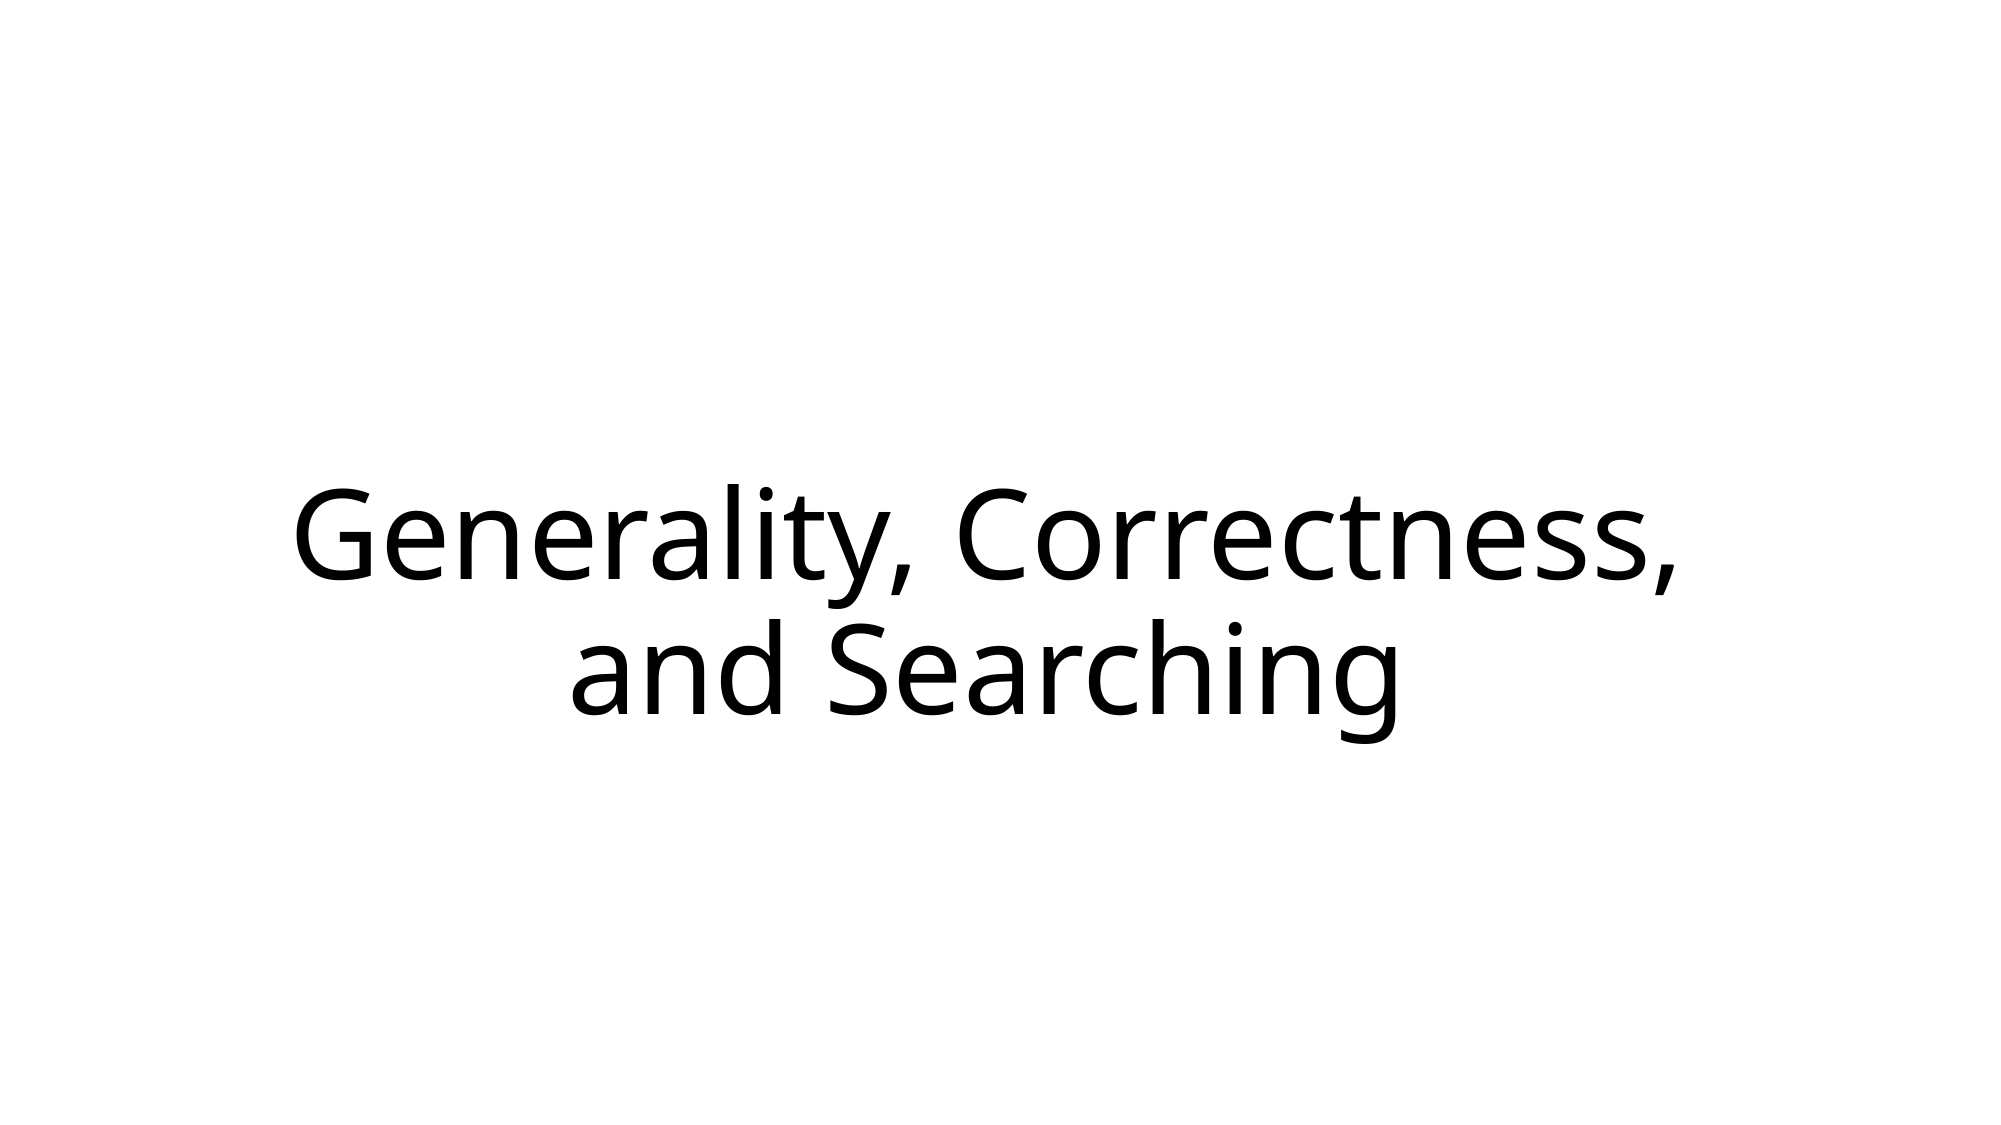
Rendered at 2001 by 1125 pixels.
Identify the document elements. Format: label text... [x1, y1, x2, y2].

title Generality, Correctness, and Searching [237, 357, 1738, 749]
